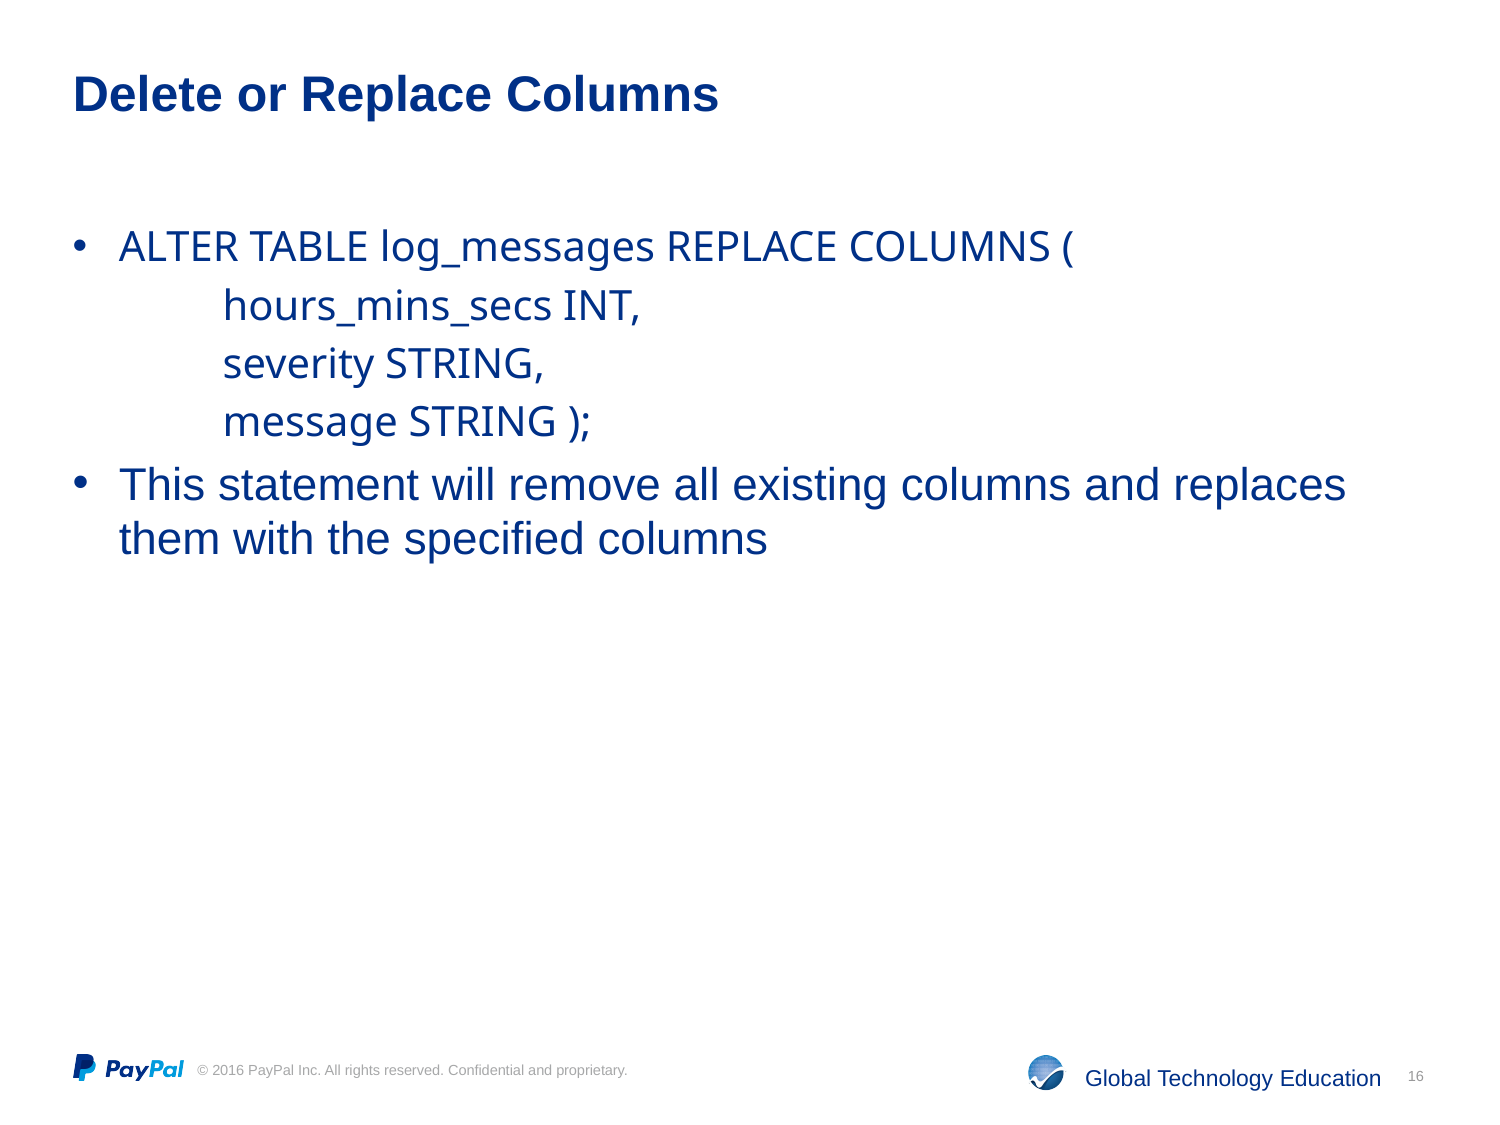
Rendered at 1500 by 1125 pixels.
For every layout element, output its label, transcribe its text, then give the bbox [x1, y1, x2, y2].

picture [73, 1054, 184, 1081]
slide_number 16 [1383, 1045, 1439, 1106]
picture [1023, 1050, 1070, 1095]
title Delete or Replace Columns [58, 53, 1409, 151]
list ALTER TABLE log_messages REPLACE COLUMNS ( hours_mins_secs INT, severity STRING, message STRING ); This statement will remove all existing columns and replaces them with the specified columns [57, 212, 1409, 1029]
